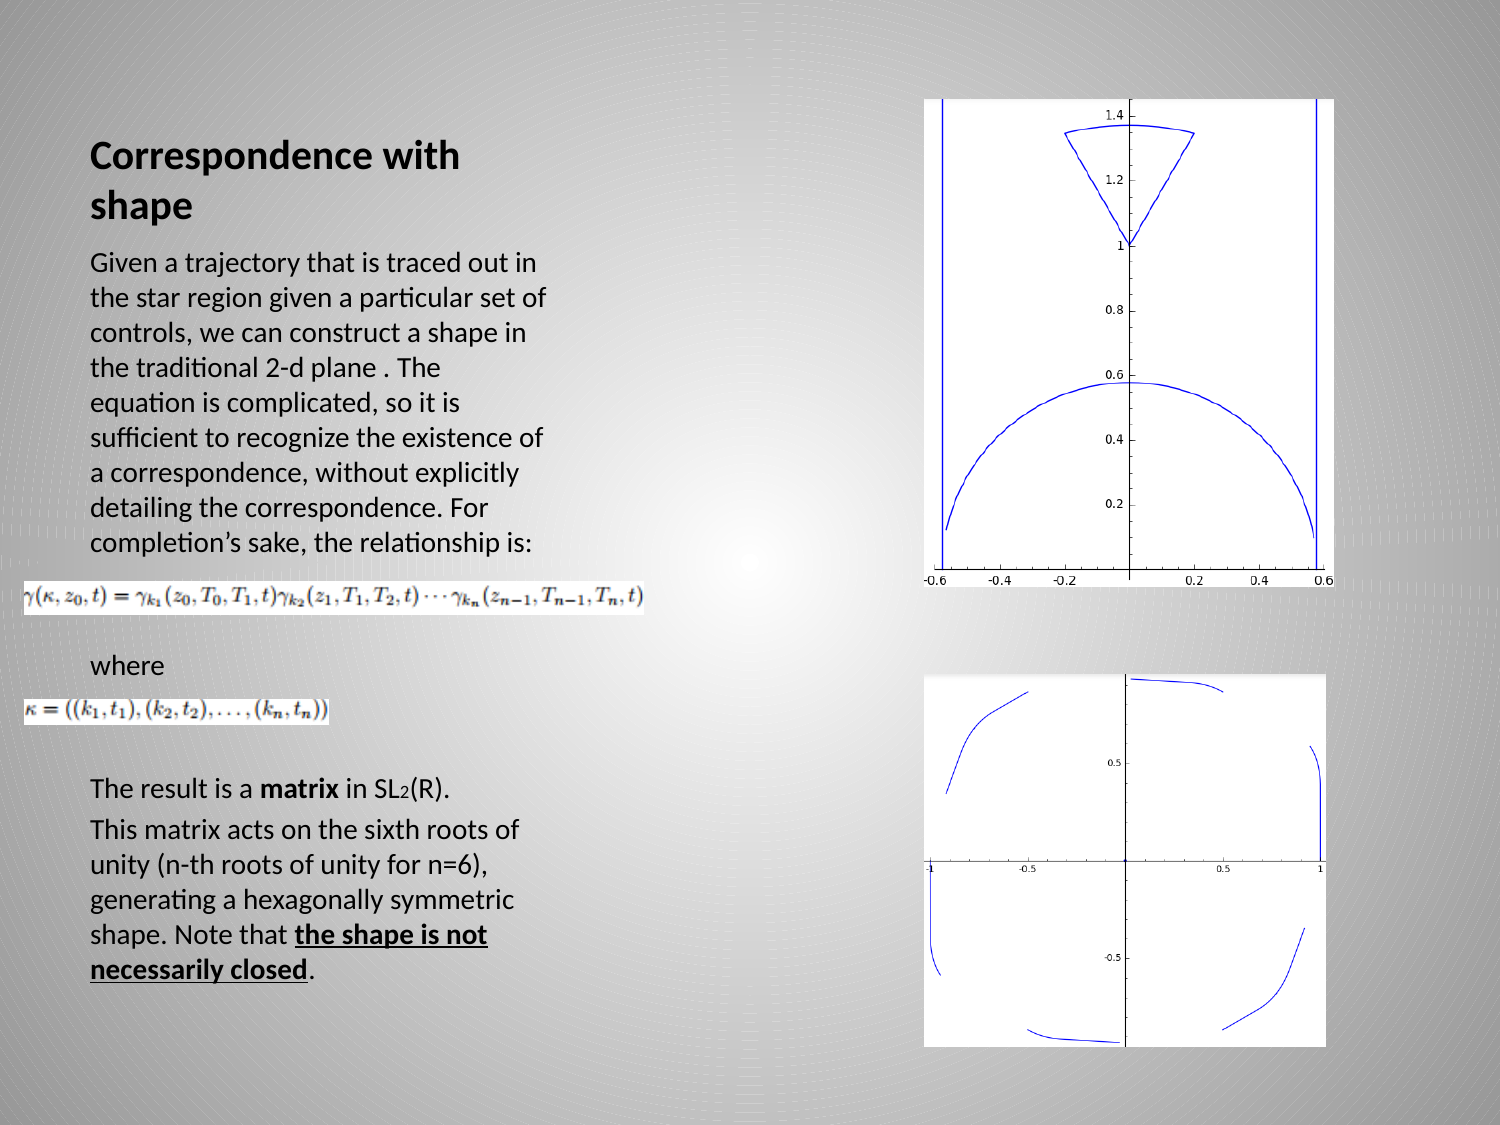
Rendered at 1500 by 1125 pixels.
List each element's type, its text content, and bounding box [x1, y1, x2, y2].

picture [24, 699, 329, 726]
picture [924, 674, 1326, 1048]
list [924, 99, 1334, 587]
title Correspondence with shape [75, 44, 569, 235]
list Given a trajectory that is traced out in the star region given a particular set of controls, we can construct a shape in the traditional 2-d plane . The equation is complicated, so it is sufficient to recognize the existence of a correspondence, without explicitly detailing the correspondence. For completion’s sake, the relationship is: where The result is a matrix in SL2(R). This matrix acts on the sixth roots of unity (n-th roots of unity for n=6), generating a hexagonally symmetric shape. Note that the shape is not necessarily closed. [75, 235, 569, 580]
list Given a trajectory that is traced out in the star region given a particular set of controls, we can construct a shape in the traditional 2-d plane . The equation is complicated, so it is sufficient to recognize the existence of a correspondence, without explicitly detailing the correspondence. For completion’s sake, the relationship is: where The result is a matrix in SL2(R). This matrix acts on the sixth roots of unity (n-th roots of unity for n=6), generating a hexagonally symmetric shape. Note that the shape is not necessarily closed. [75, 624, 569, 1005]
picture [24, 581, 645, 615]
